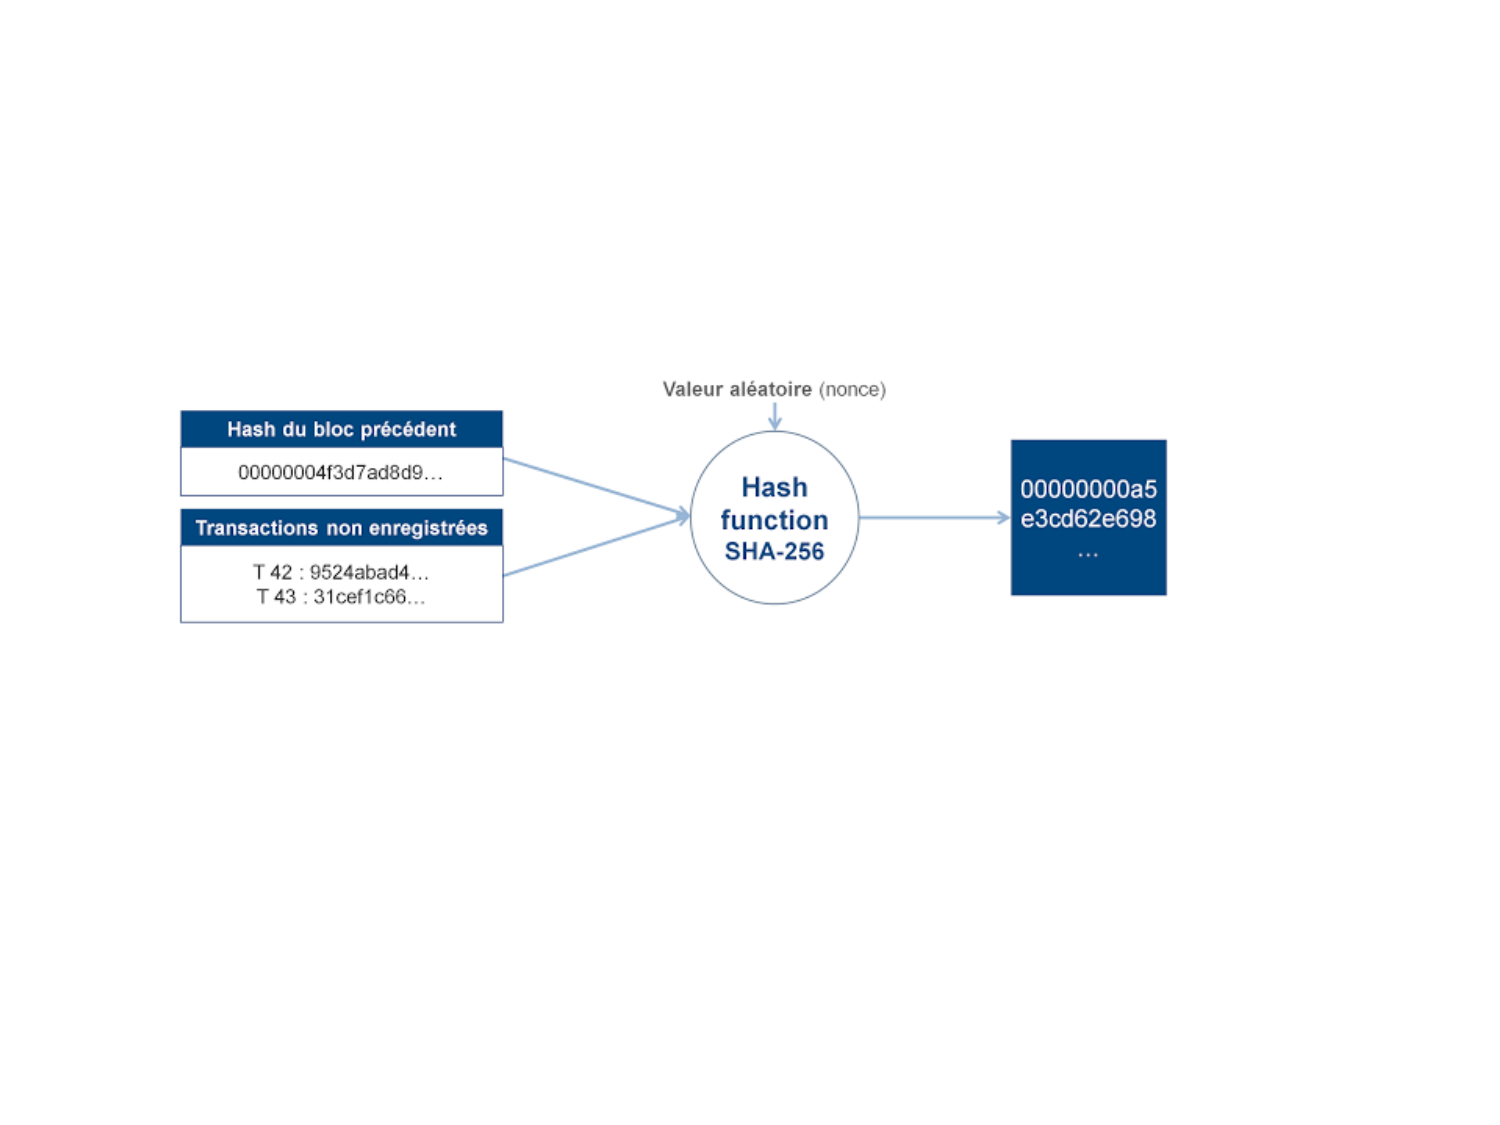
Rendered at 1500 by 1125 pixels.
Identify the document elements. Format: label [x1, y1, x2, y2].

picture [170, 373, 1172, 634]
